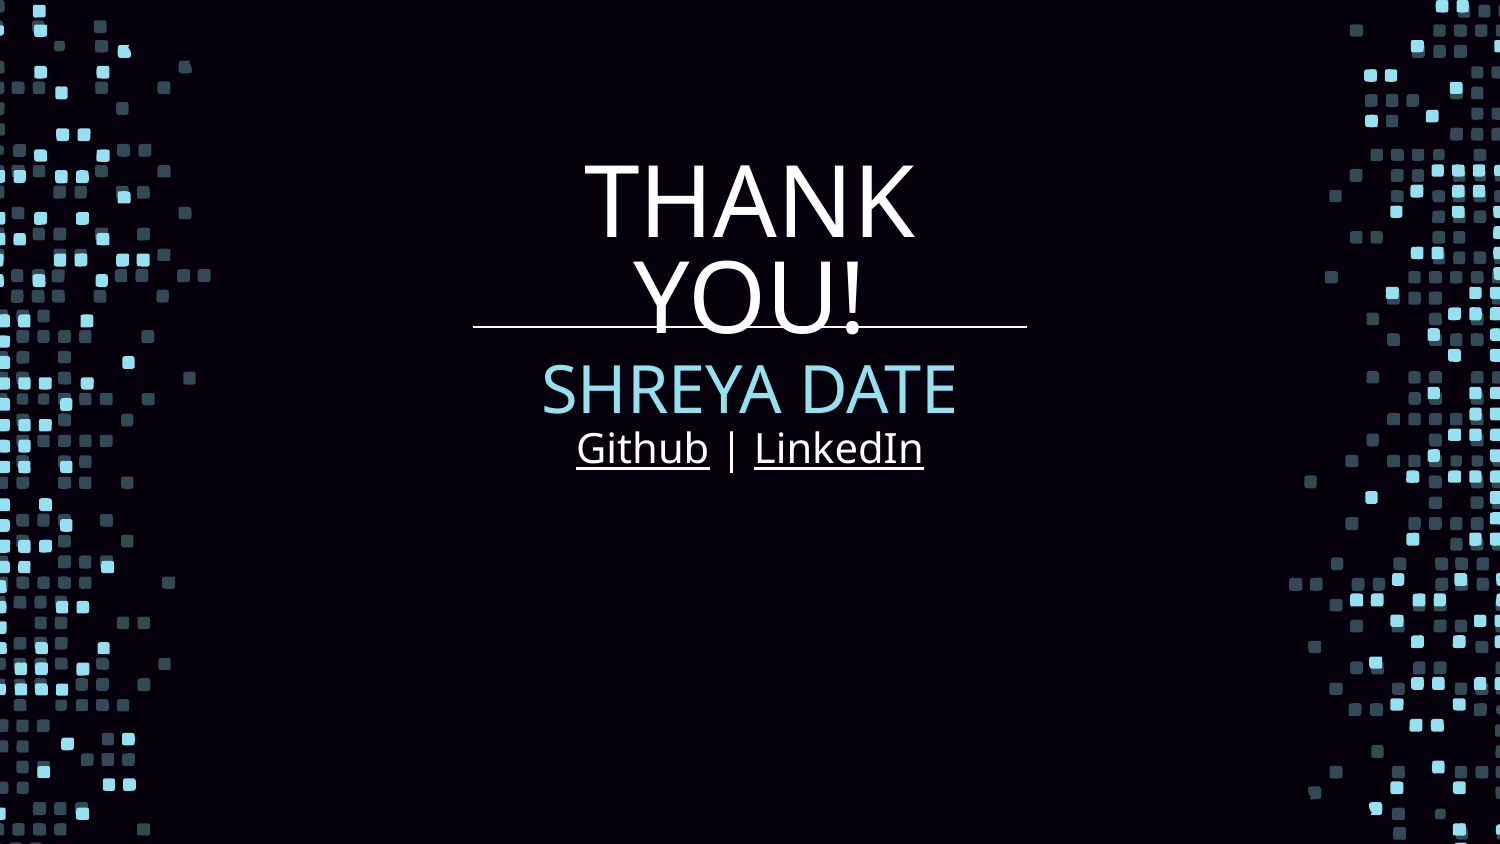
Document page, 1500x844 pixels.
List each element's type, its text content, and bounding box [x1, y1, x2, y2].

subtitle SHREYA DATE [472, 333, 1028, 387]
title THANK YOU! [472, 187, 1028, 326]
subtitle Github | LinkedIn [472, 407, 1028, 488]
